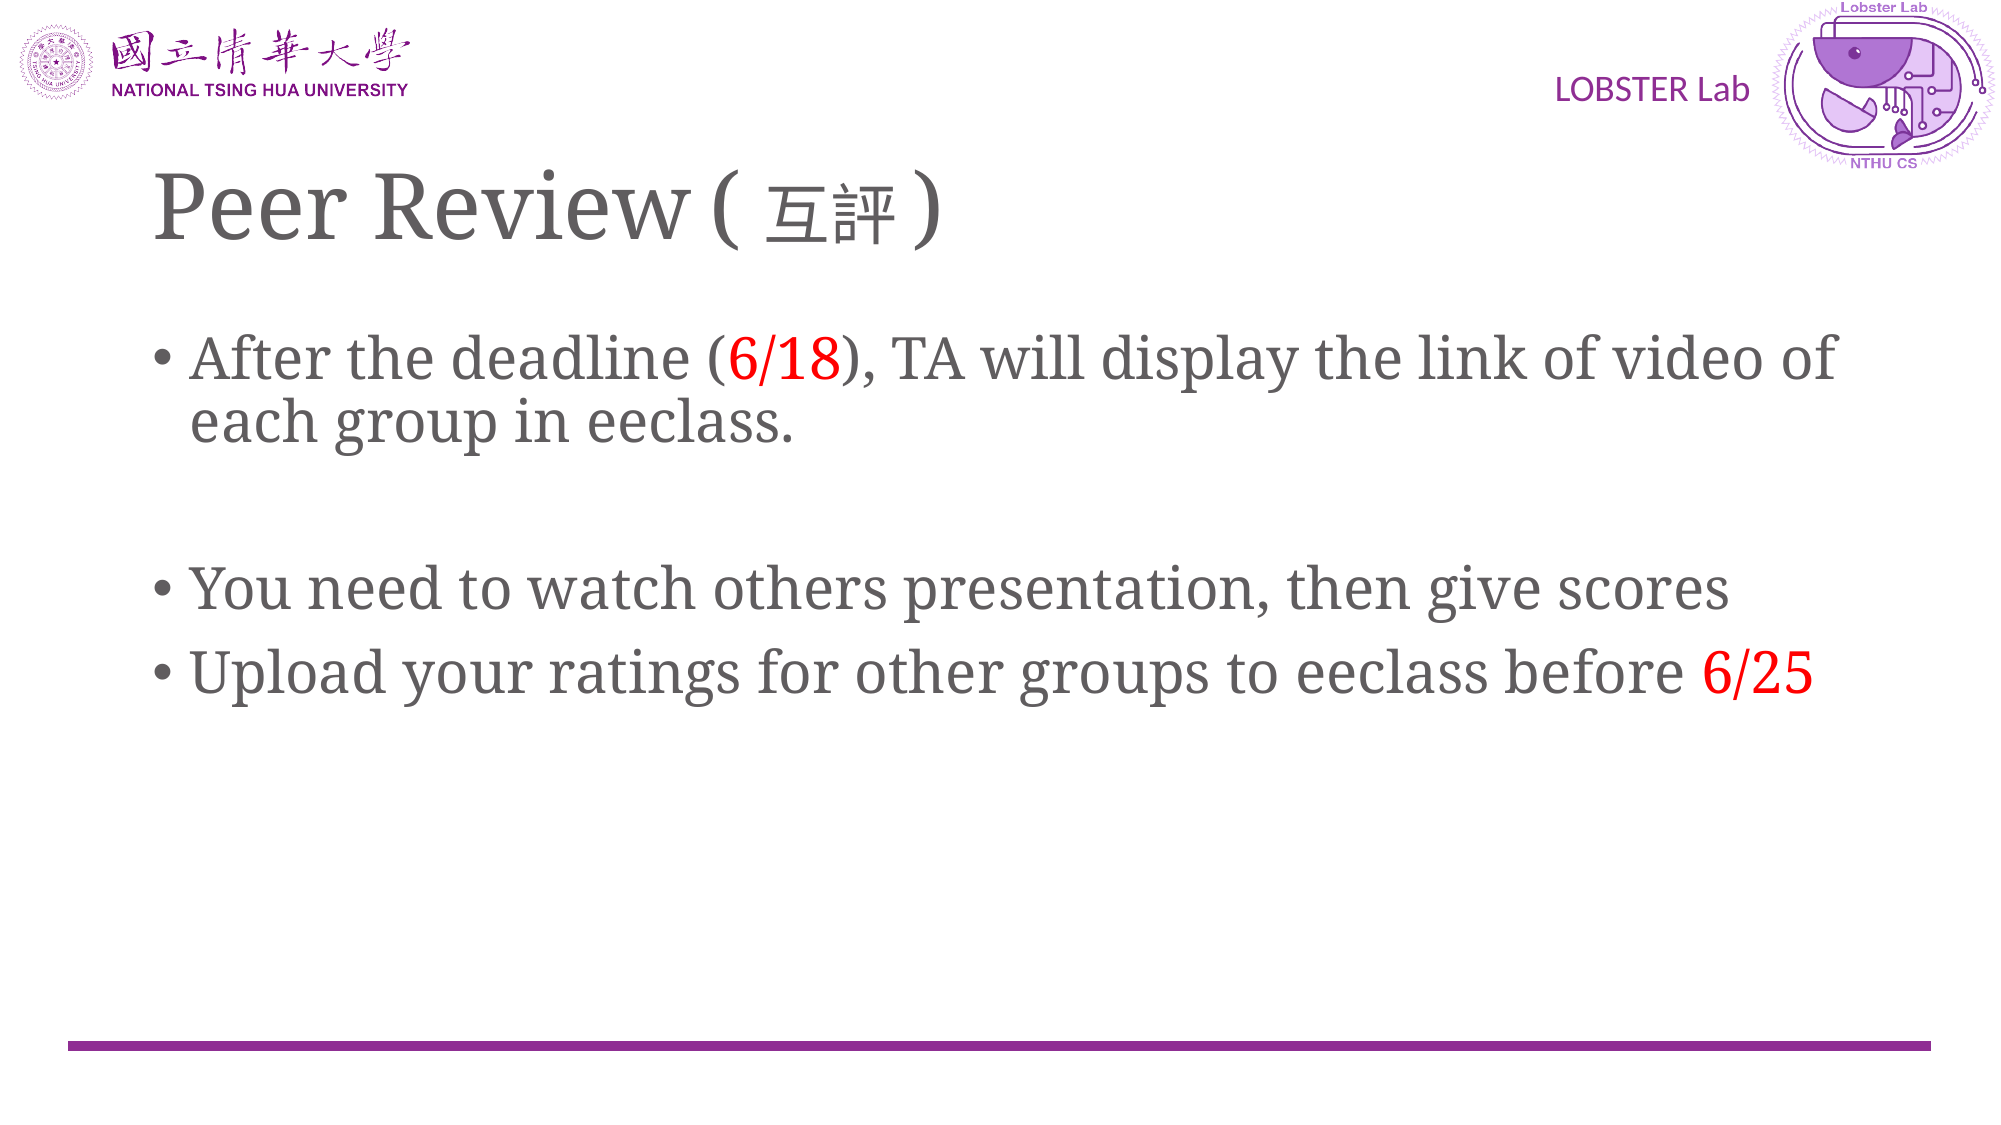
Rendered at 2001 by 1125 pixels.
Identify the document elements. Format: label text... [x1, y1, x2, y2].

title Peer Review (互評) [137, 101, 1863, 319]
list After the deadline (6/18), TA will display the link of video of each group in eeclass. You need to watch others presentation, then give scores Upload your ratings for other groups to eeclass before 6/25 [137, 321, 1863, 1036]
picture [1767, 0, 2000, 173]
picture [19, 24, 410, 100]
